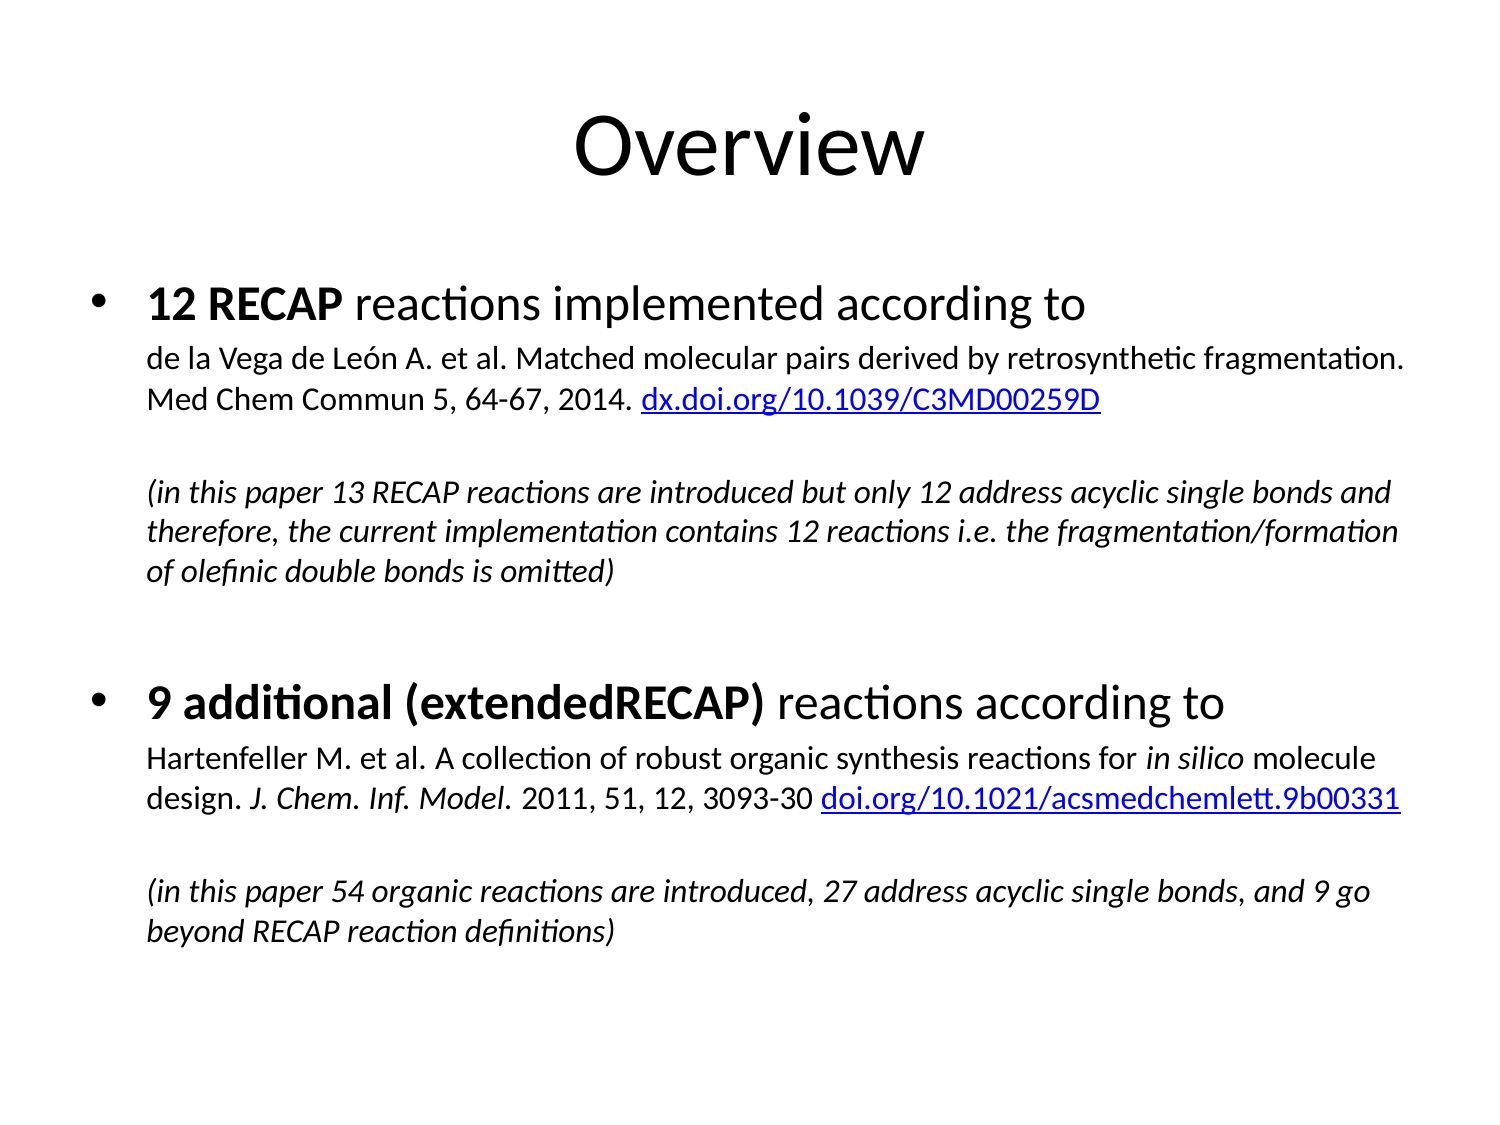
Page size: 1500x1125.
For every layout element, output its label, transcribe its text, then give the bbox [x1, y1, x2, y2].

list 12 RECAP reactions implemented according to de la Vega de León A. et al. Matched molecular pairs derived by retrosynthetic fragmentation. Med Chem Commun 5, 64-67, 2014. dx.doi.org/10.1039/C3MD00259D (in this paper 13 RECAP reactions are introduced but only 12 address acyclic single bonds and therefore, the current implementation contains 12 reactions i.e. the fragmentation/formation of olefinic double bonds is omitted) 9 additional (extendedRECAP) reactions according to Hartenfeller M. et al. A collection of robust organic synthesis reactions for in silico molecule design. J. Chem. Inf. Model. 2011, 51, 12, 3093-30 doi.org/10.1021/acsmedchemlett.9b00331 (in this paper 54 organic reactions are introduced, 27 address acyclic single bonds, and 9 go beyond RECAP reaction definitions) [75, 262, 1425, 1005]
title Overview [75, 45, 1425, 233]
